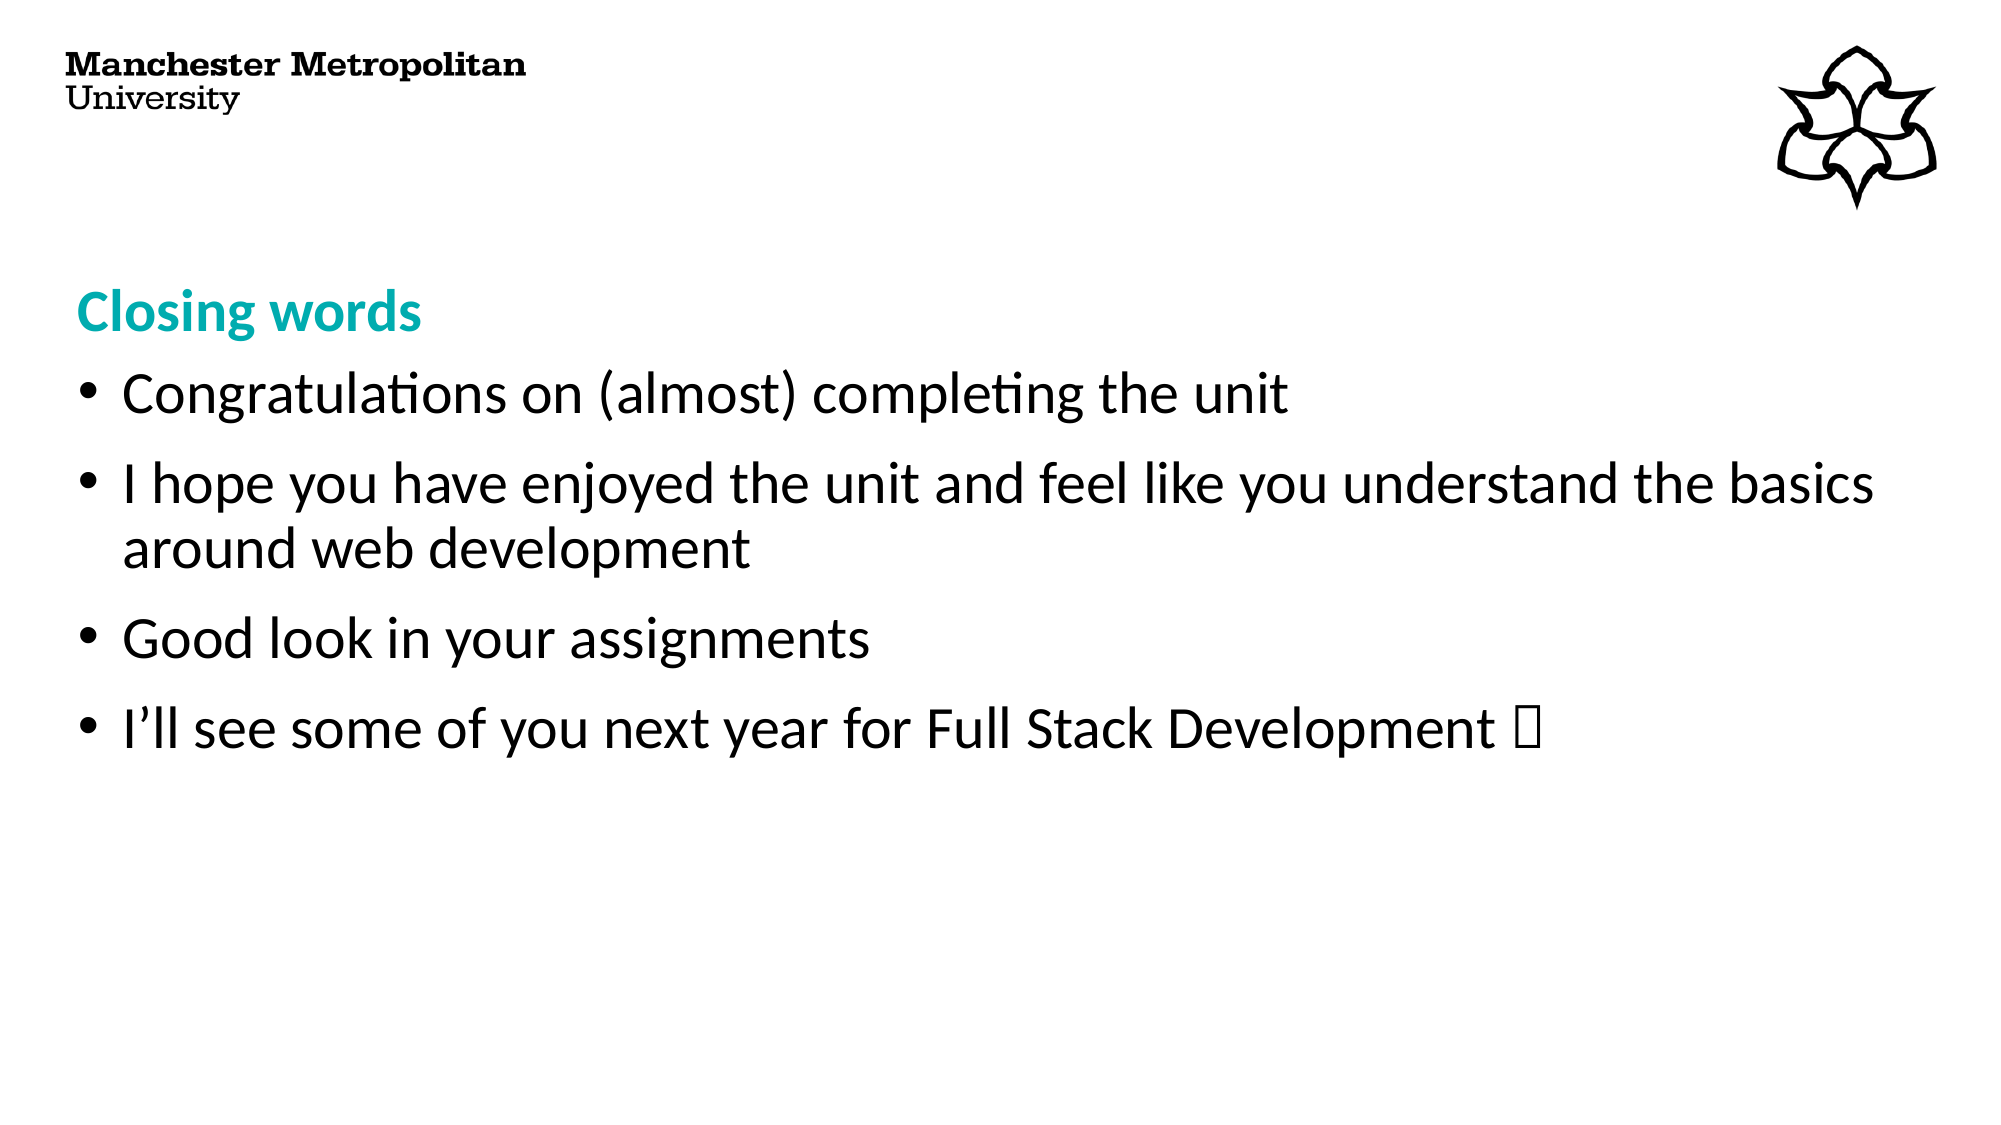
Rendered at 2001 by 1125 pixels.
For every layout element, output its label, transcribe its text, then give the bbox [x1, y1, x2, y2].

title Closing words [62, 270, 1788, 352]
picture [55, 42, 536, 124]
picture [1765, 34, 1948, 221]
list Congratulations on (almost) completing the unit I hope you have enjoyed the unit and feel like you understand the basics around web development Good look in your assignments I’ll see some of you next year for Full Stack Development  [62, 352, 1938, 961]
